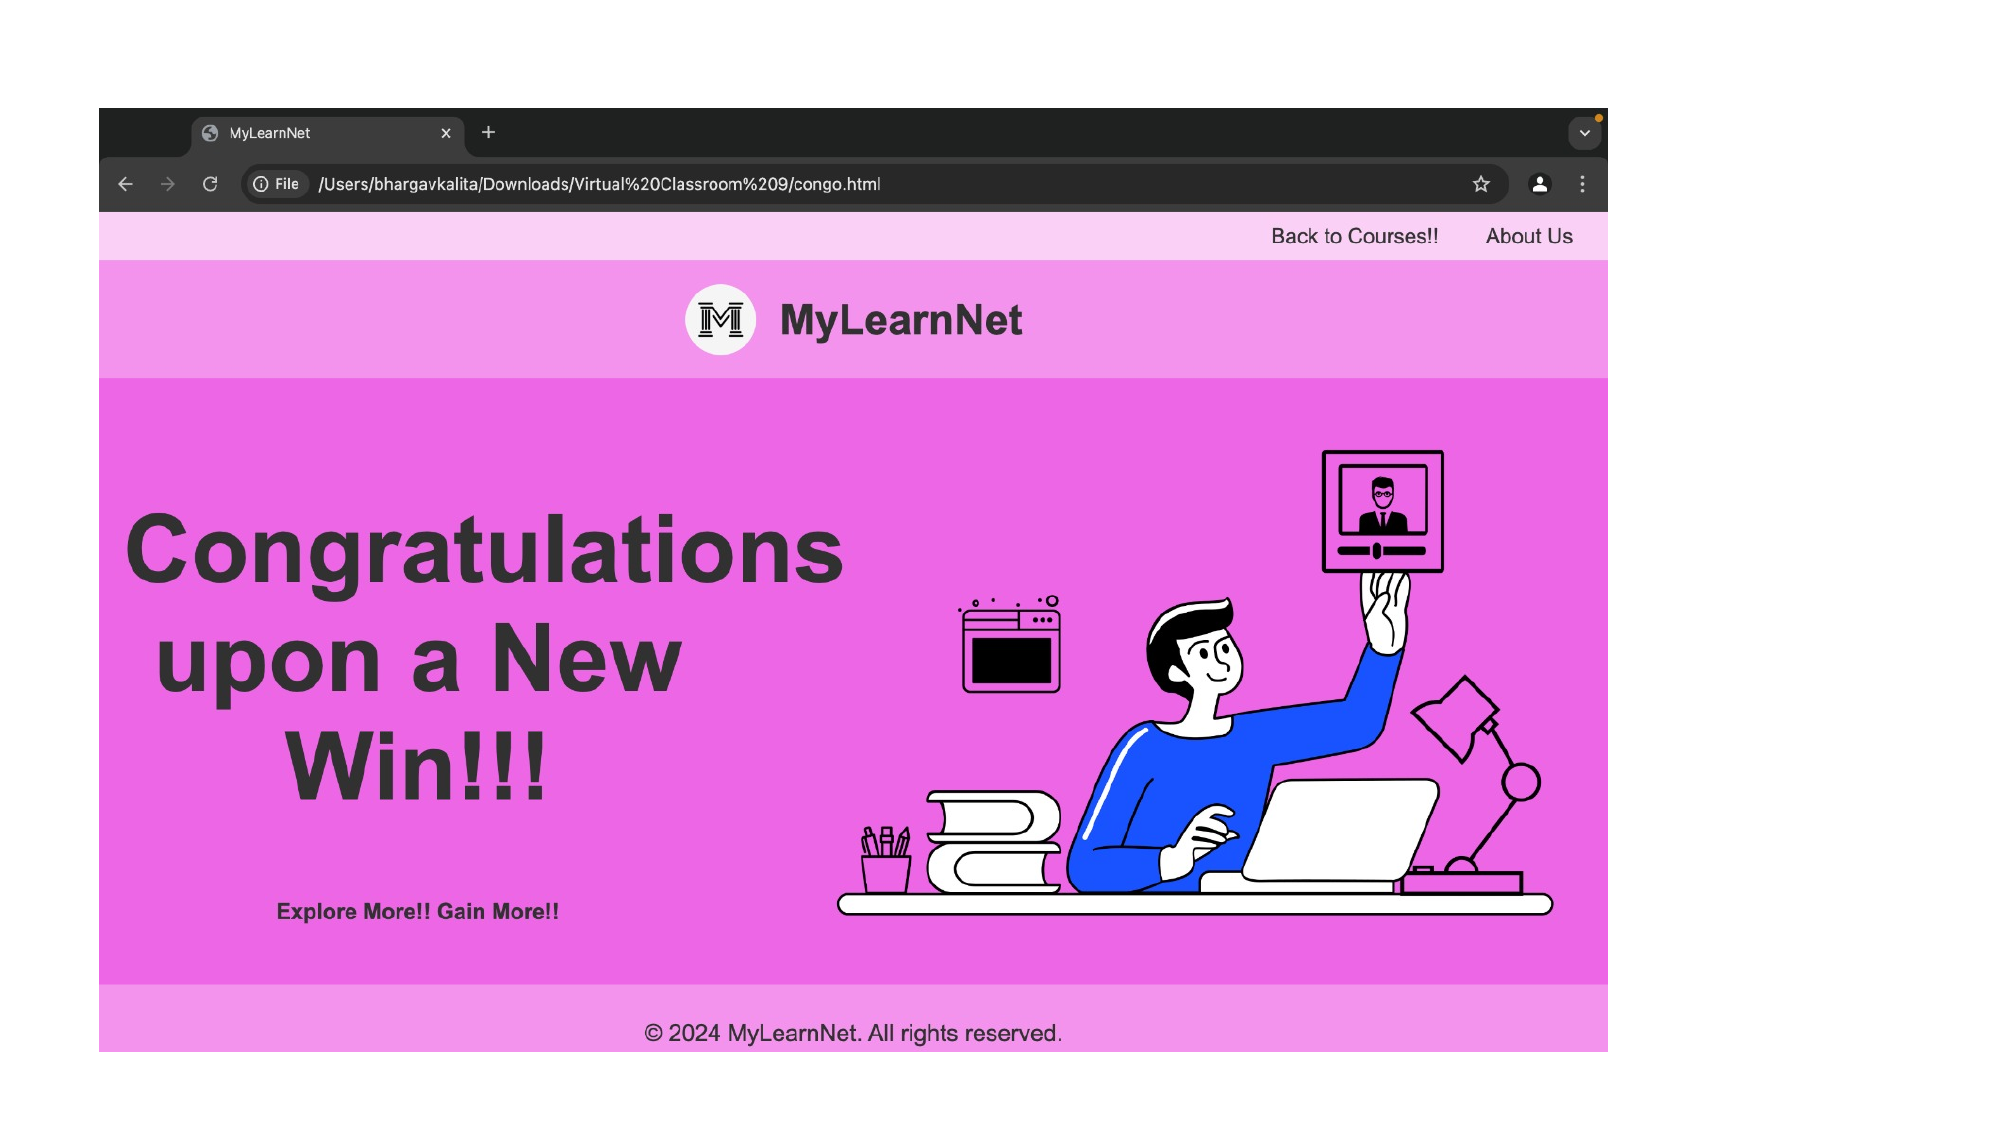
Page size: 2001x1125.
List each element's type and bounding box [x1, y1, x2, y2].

picture [99, 108, 1608, 1052]
